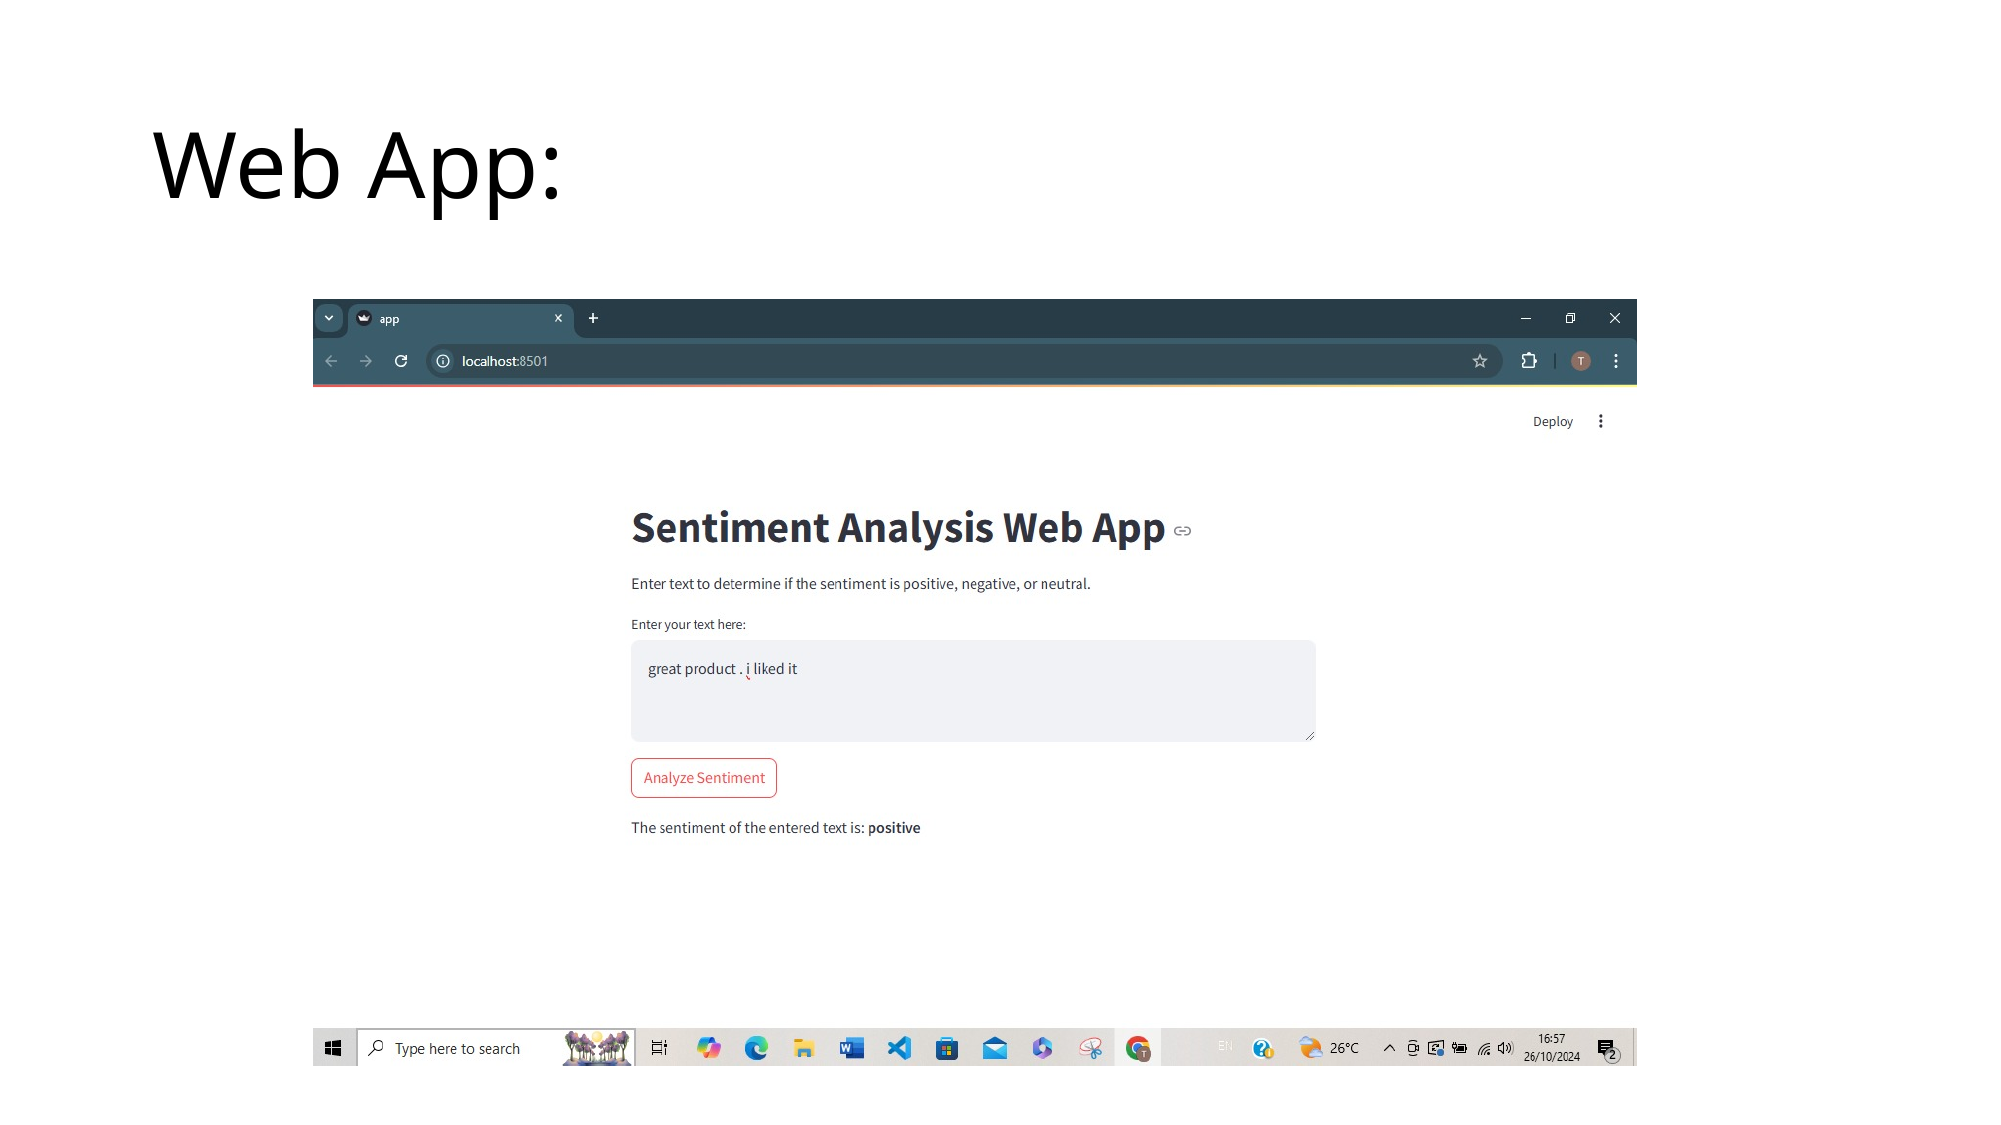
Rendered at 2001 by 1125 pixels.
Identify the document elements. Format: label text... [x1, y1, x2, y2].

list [313, 299, 1637, 1066]
title Web App: [137, 59, 1863, 278]
